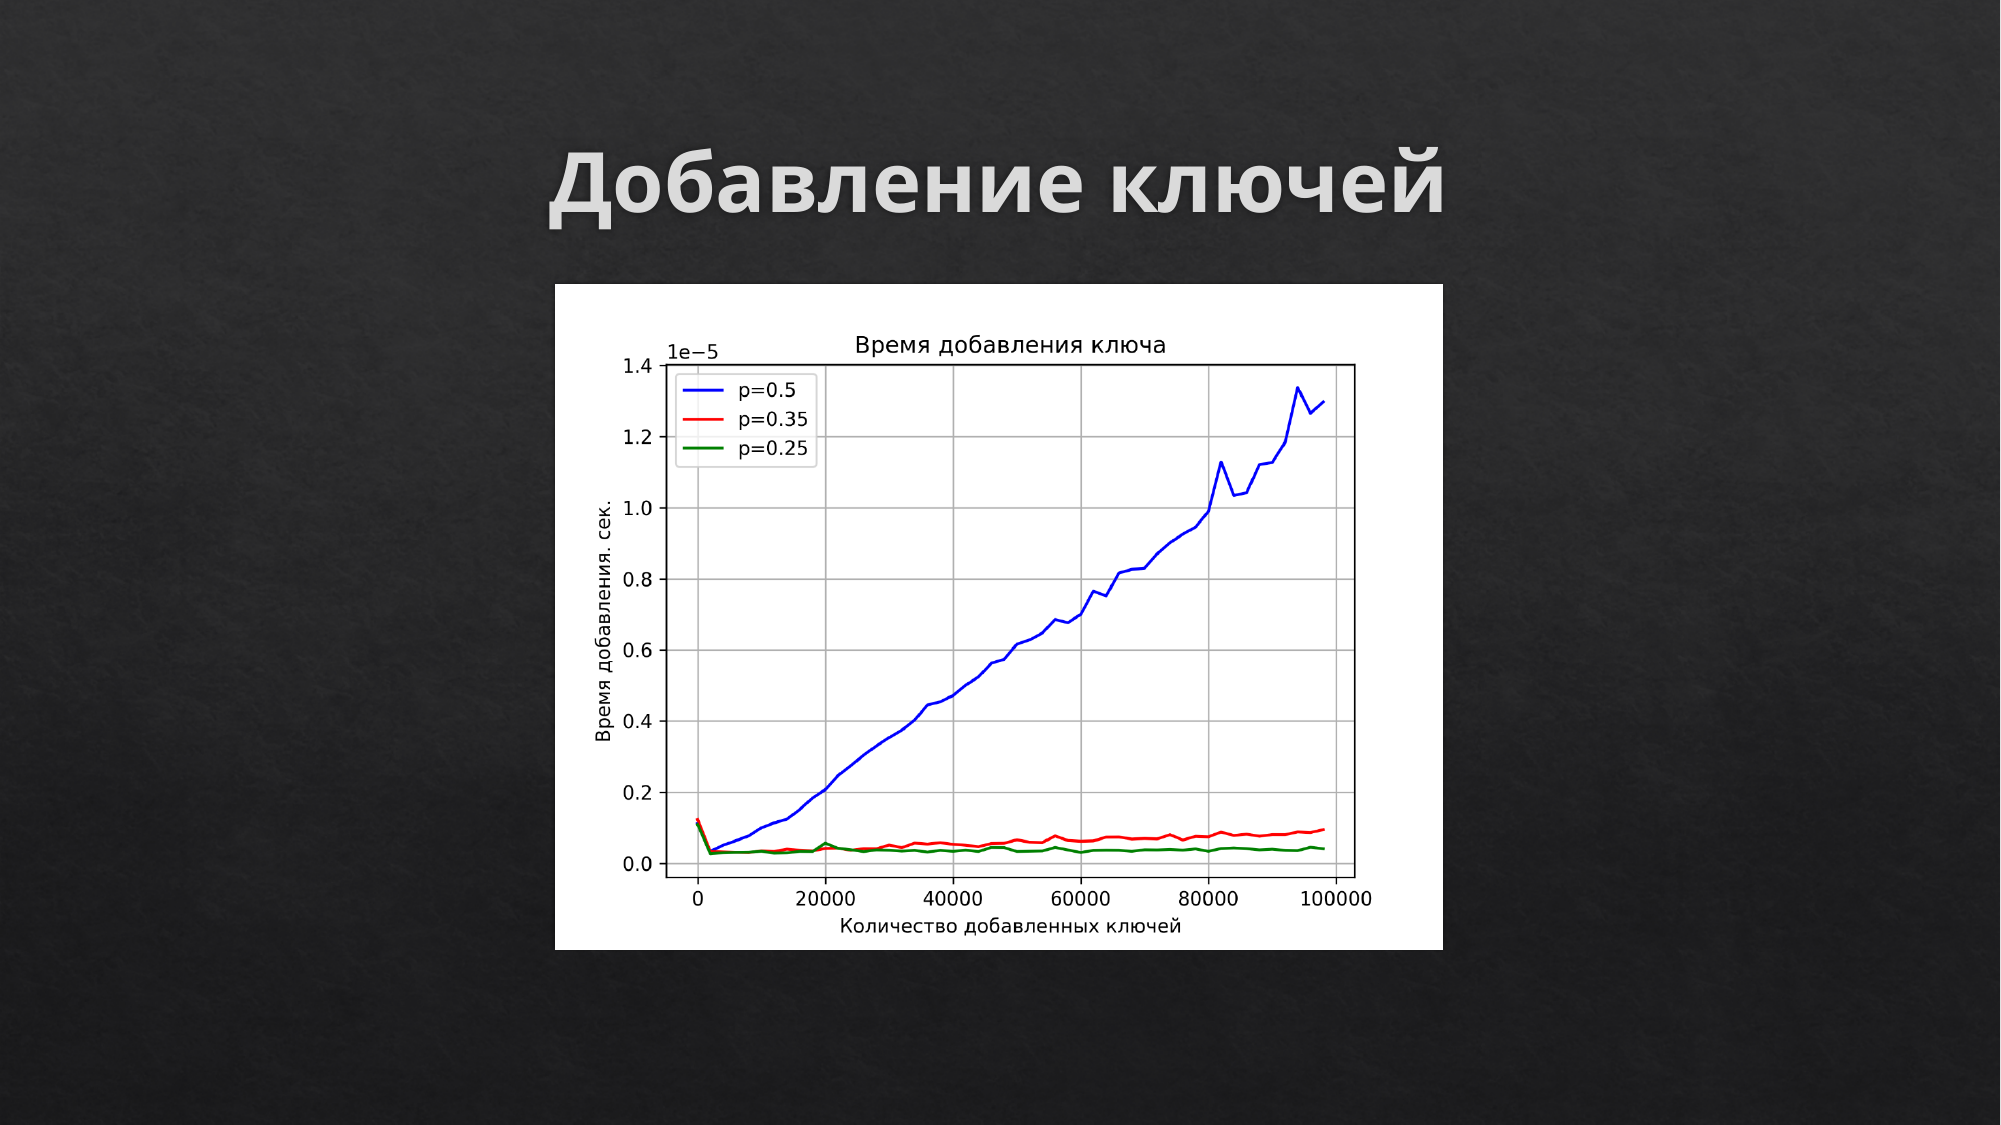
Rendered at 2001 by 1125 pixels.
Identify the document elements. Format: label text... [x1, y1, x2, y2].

title Добавление ключей [149, 99, 1849, 260]
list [554, 283, 1444, 951]
